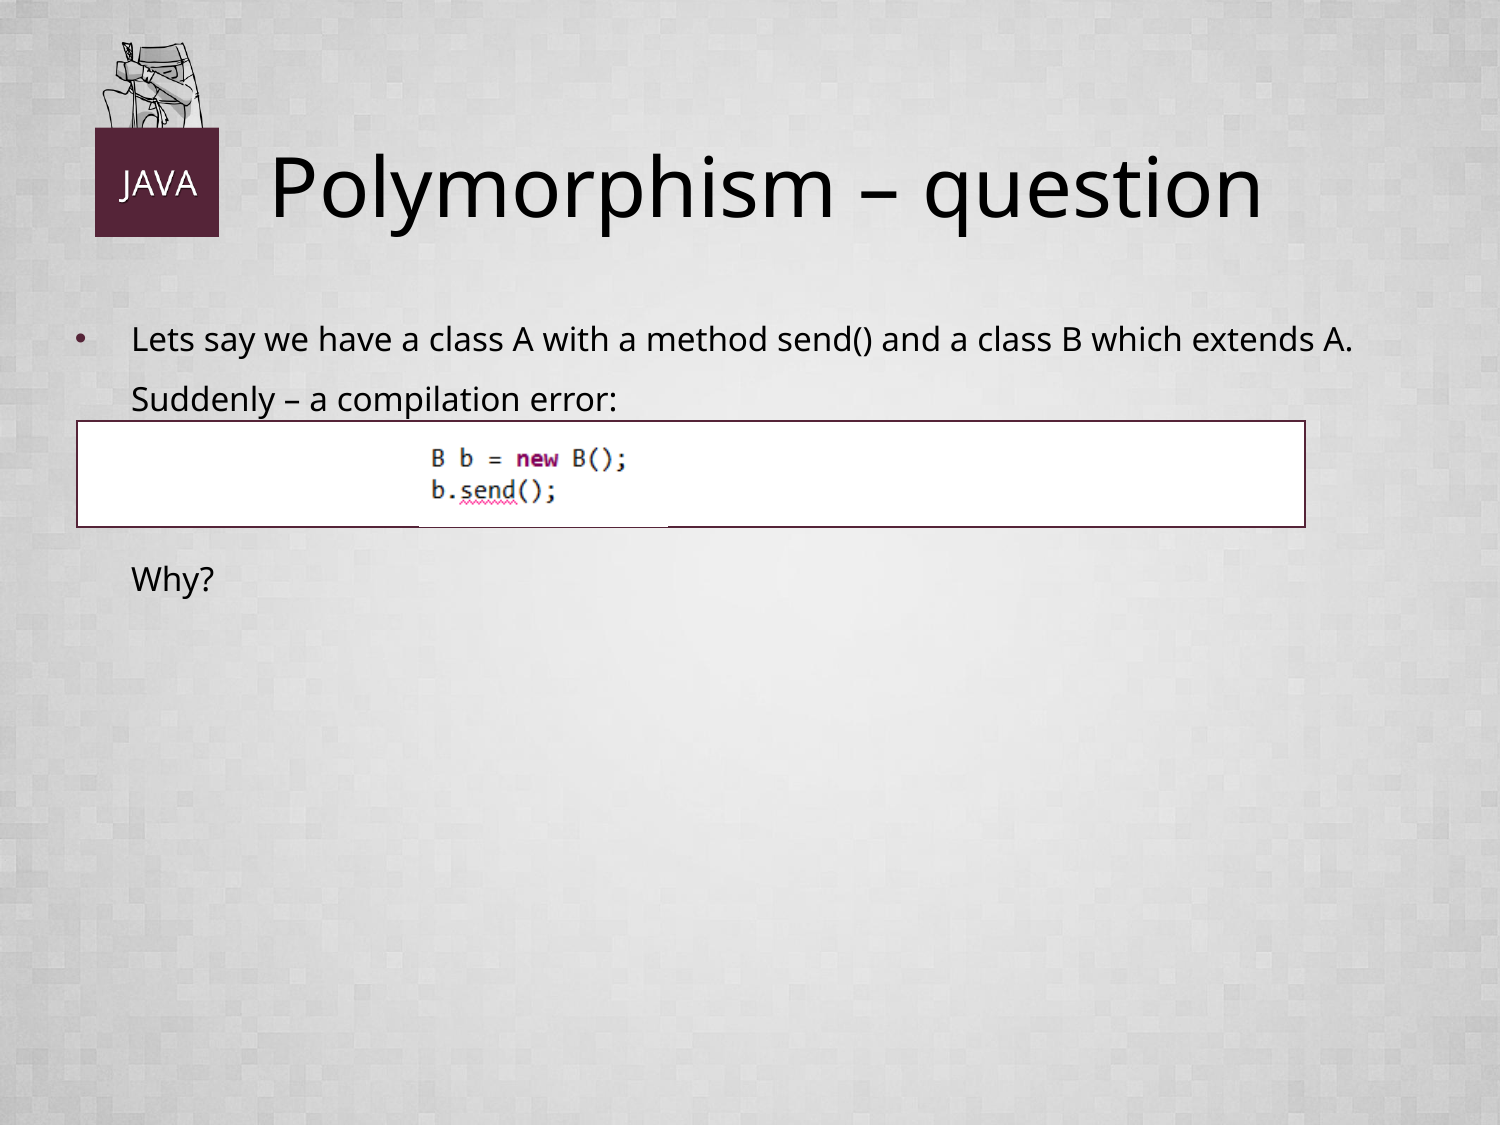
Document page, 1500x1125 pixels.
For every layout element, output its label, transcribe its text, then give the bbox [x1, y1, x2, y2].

title Polymorphism – question [253, 90, 1500, 279]
picture [0, 0, 1500, 1125]
text_box Lets say we have a class A with a method send() and a class B which extends A. Suddenly – a compilation error: Why? [59, 290, 1395, 716]
